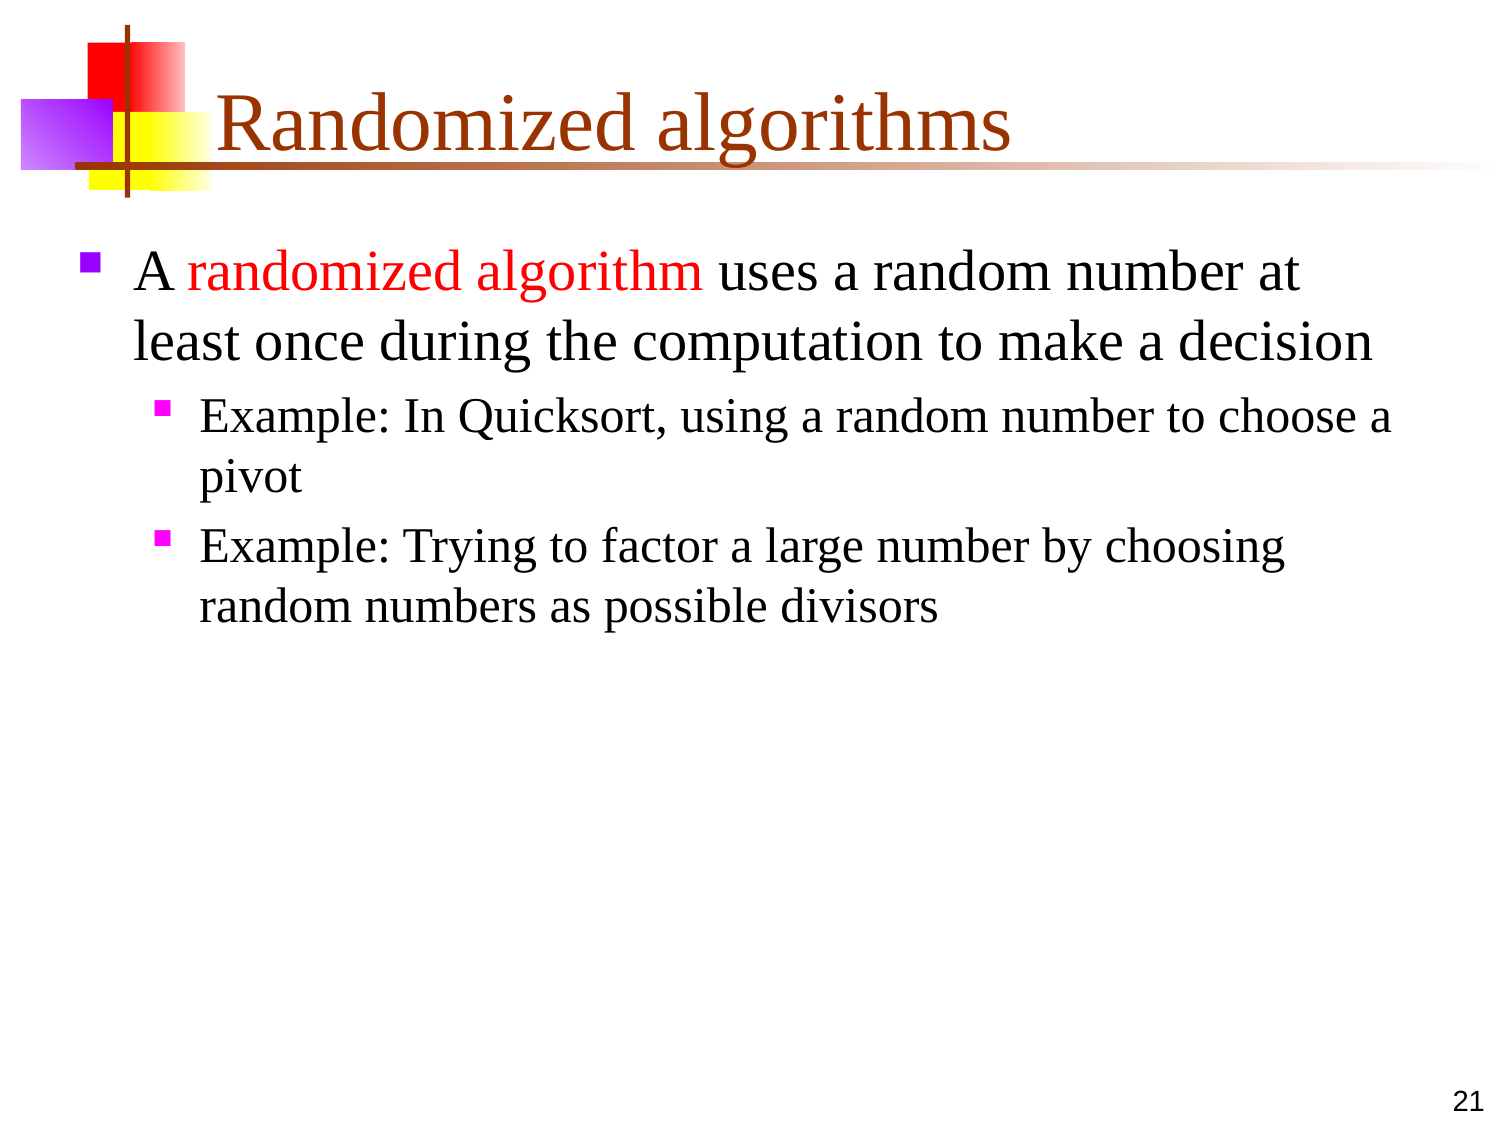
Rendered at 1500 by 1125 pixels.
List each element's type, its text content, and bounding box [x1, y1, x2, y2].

list A randomized algorithm uses a random number at least once during the computation to make a decision Example: In Quicksort, using a random number to choose a pivot Example: Trying to factor a large number by choosing random numbers as possible divisors [62, 224, 1425, 1006]
slide_number 21 [1187, 1050, 1500, 1125]
title Randomized algorithms [200, 37, 1479, 175]
